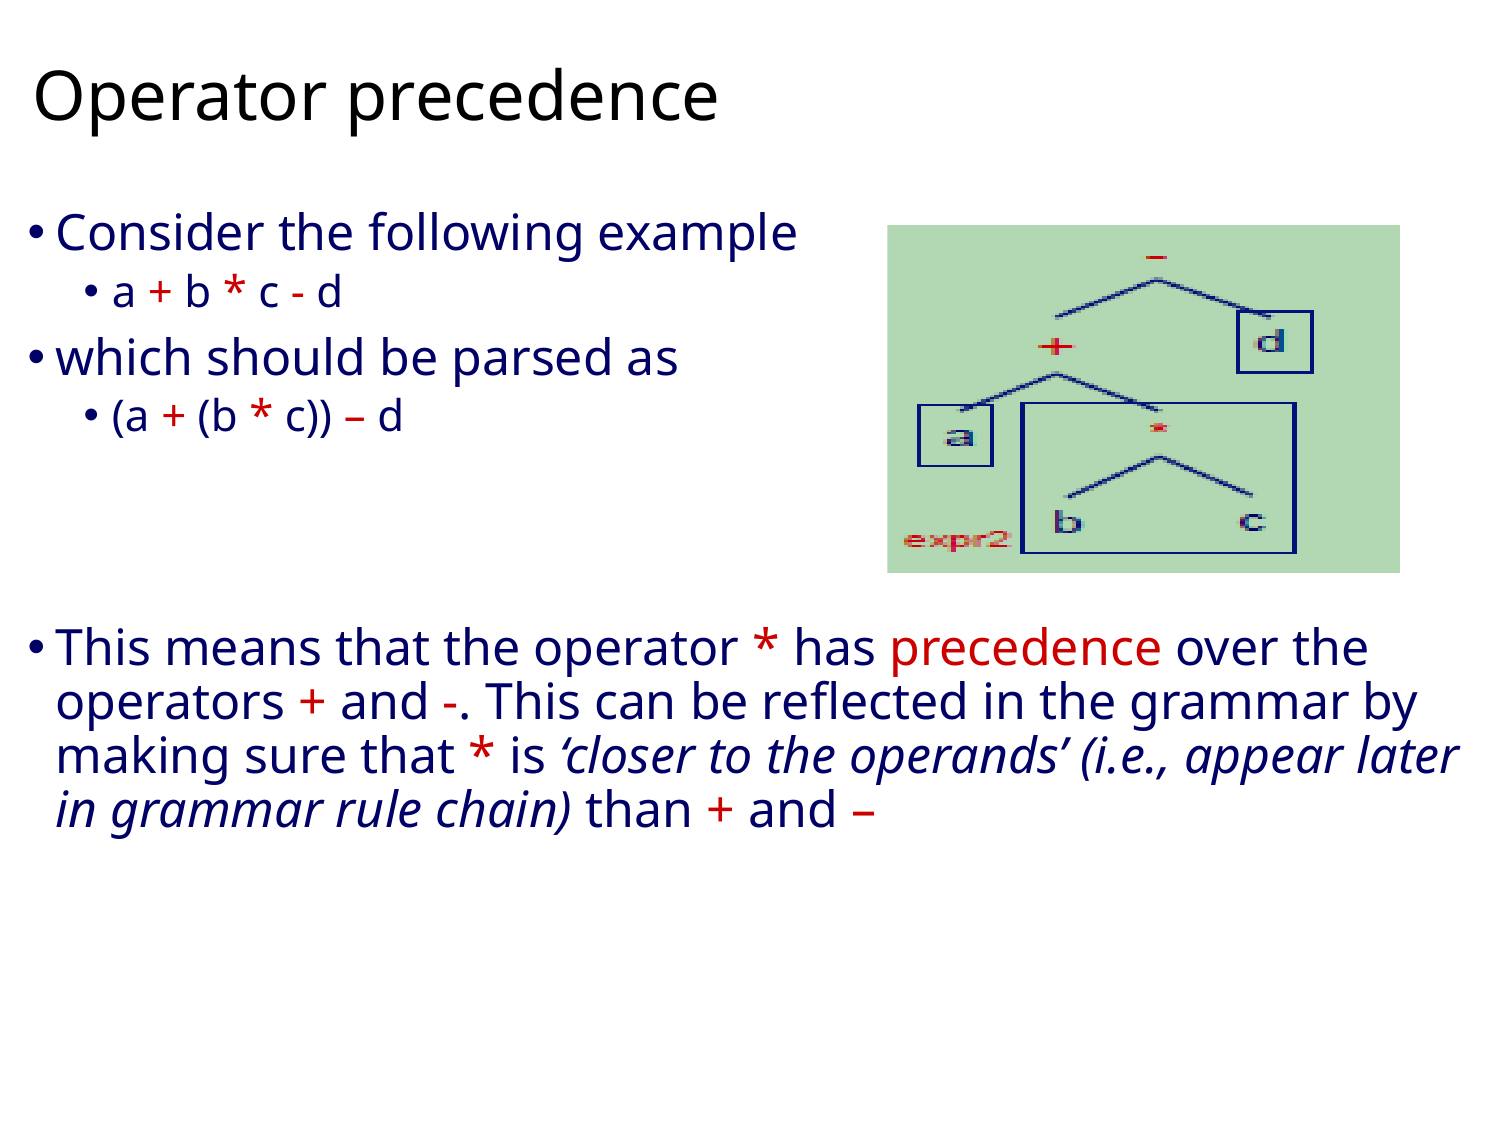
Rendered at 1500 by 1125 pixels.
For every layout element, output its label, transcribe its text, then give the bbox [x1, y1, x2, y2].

title Operator precedence [17, 21, 1176, 175]
list Consider the following example a + b * c - d which should be parsed as (a + (b * c)) – d This means that the operator * has precedence over the operators + and -. This can be reflected in the grammar by making sure that * is ‘closer to the operands’ (i.e., appear later in grammar rule chain) than + and – [12, 200, 1488, 1088]
picture [887, 224, 1400, 575]
